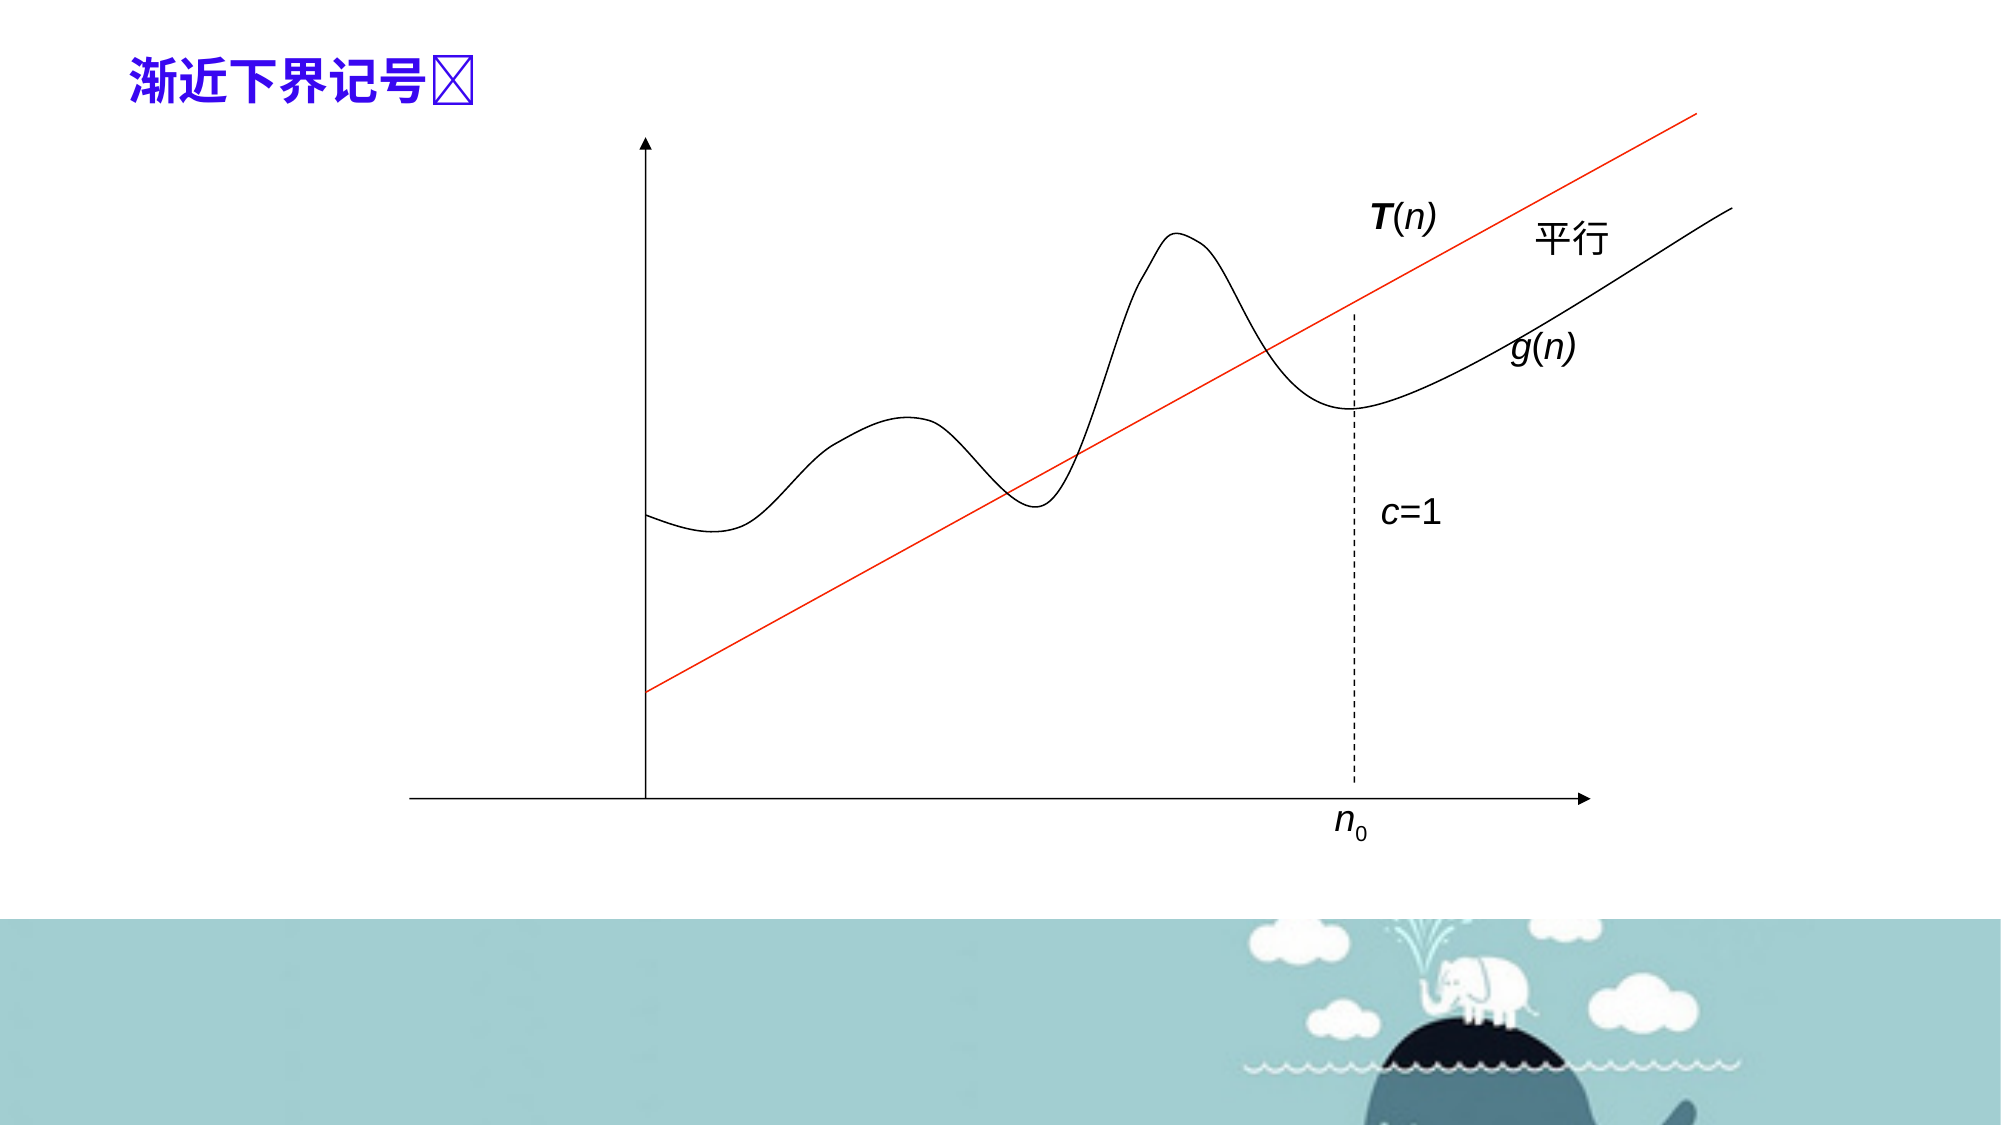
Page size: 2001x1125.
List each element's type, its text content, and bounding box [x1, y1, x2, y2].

text_box T(n) [1354, 184, 1461, 245]
text_box [1383, 792, 1591, 805]
text_box c=1 [1366, 479, 1458, 540]
picture [0, 919, 2001, 1125]
text_box [645, 207, 1733, 532]
text_box 渐近下界记号 [113, 41, 505, 117]
text_box 平行 [1519, 207, 1625, 268]
text_box [639, 137, 652, 514]
text_box g(n) [1496, 314, 1603, 374]
text_box n0 [1319, 786, 1383, 853]
